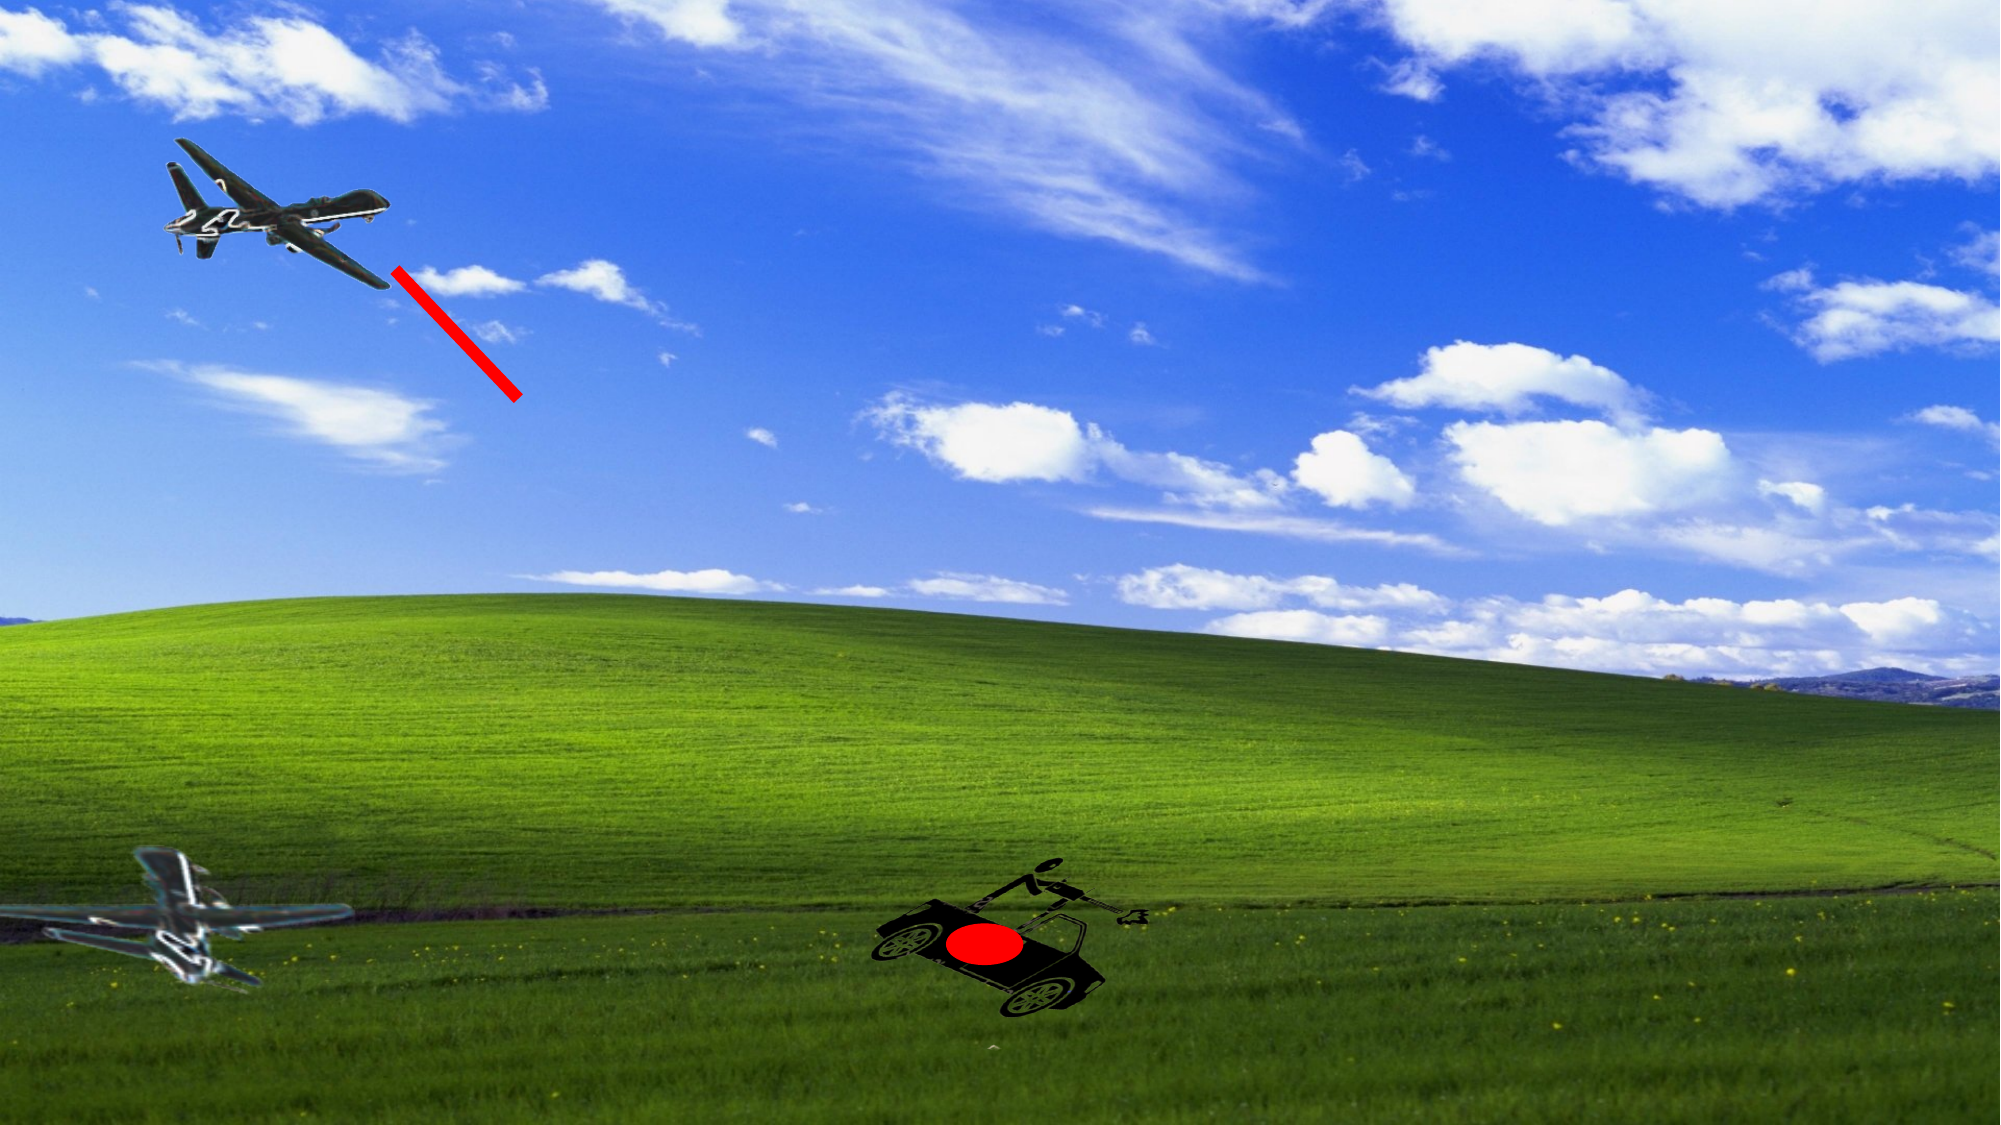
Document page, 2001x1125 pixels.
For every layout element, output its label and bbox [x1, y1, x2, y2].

text_box [394, 269, 519, 399]
picture [0, 0, 2000, 1125]
